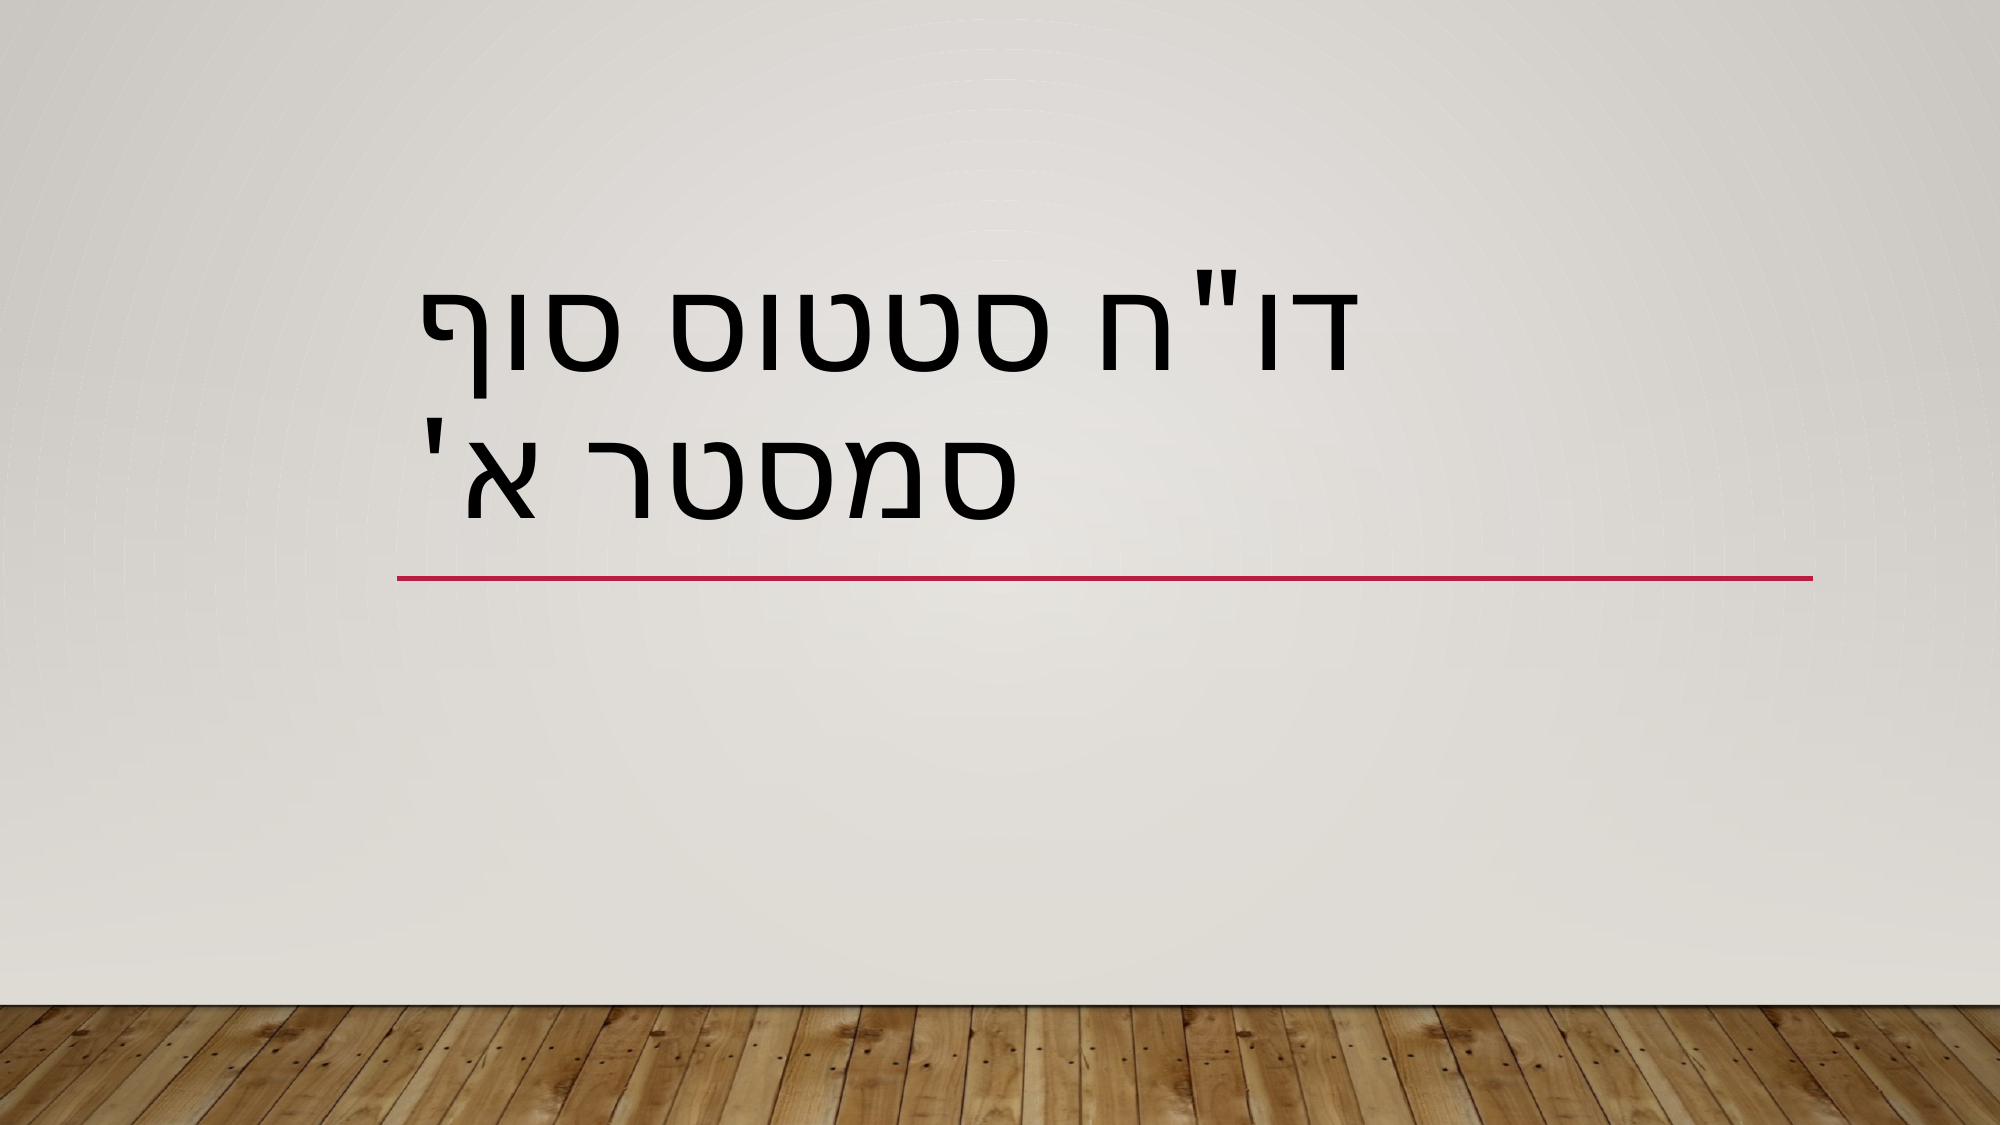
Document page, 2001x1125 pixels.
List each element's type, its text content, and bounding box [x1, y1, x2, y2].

title דו"ח סטטוס סוף סמסטר א' [396, 131, 1814, 549]
picture [0, 1005, 2000, 1125]
